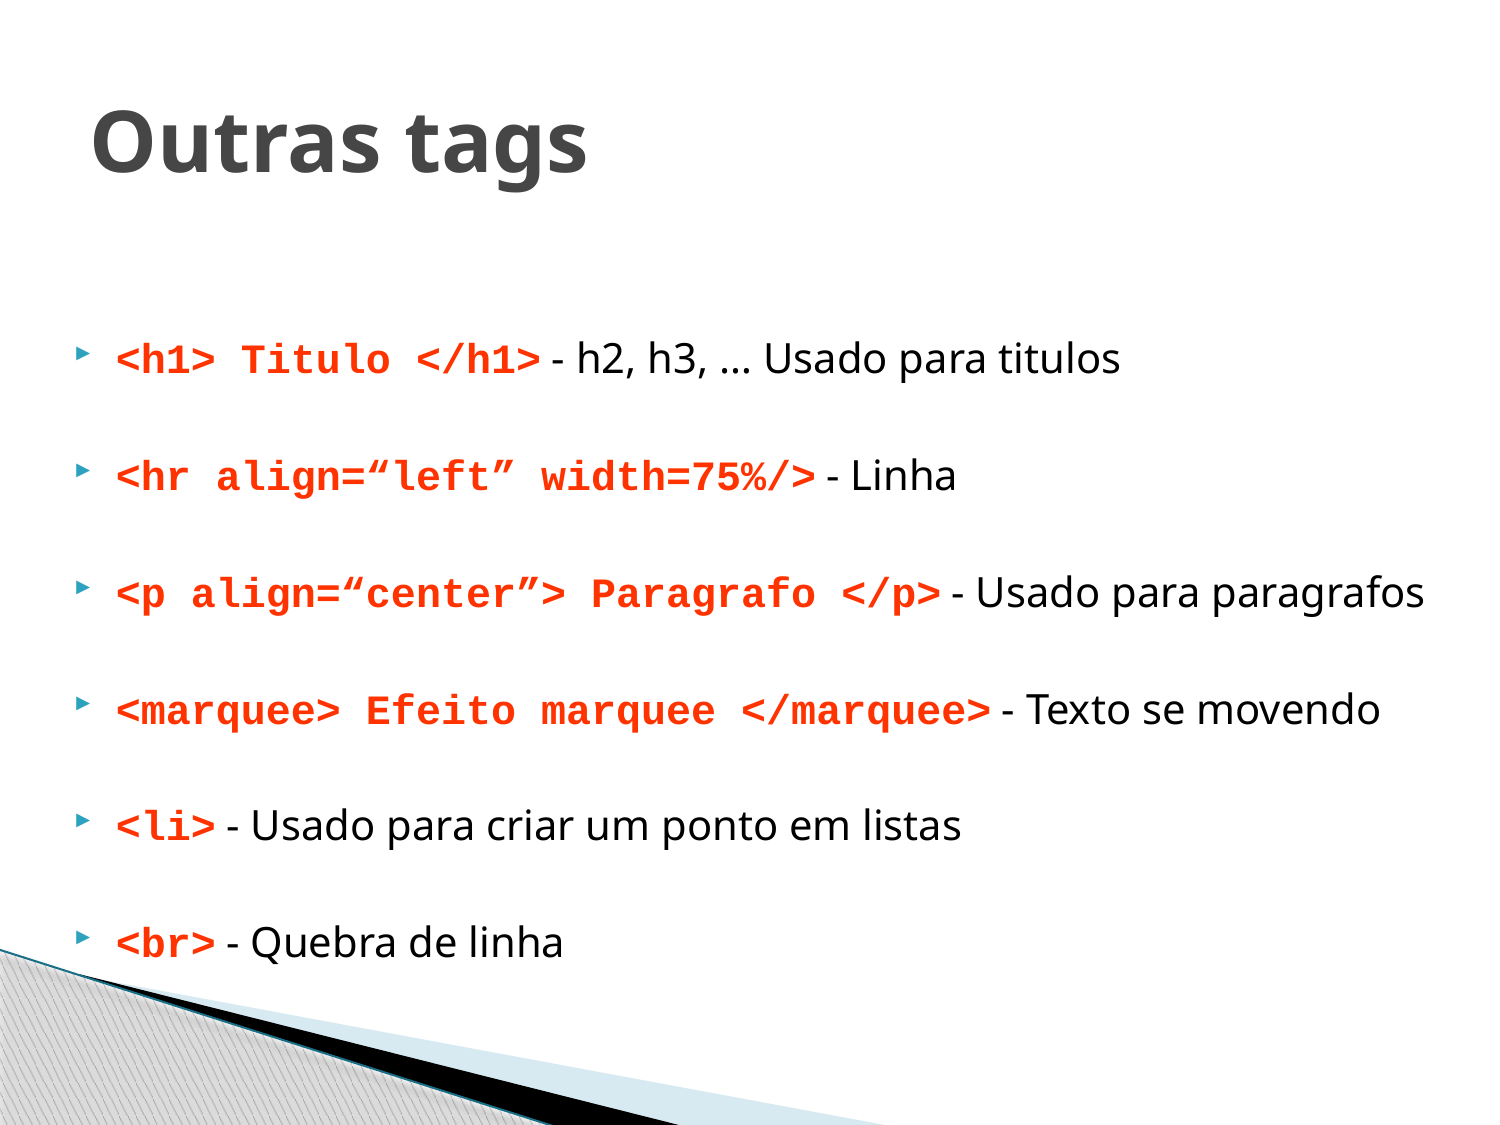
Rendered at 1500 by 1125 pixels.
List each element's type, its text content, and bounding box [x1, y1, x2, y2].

title Outras tags [75, 45, 1425, 233]
list <h1> Titulo </h1> - h2, h3, … Usado para titulos <hr align=“left” width=75%/> - Linha <p align=“center”> Paragrafo </p> - Usado para paragrafos <marquee> Efeito marquee </marquee> - Texto se movendo <li> - Usado para criar um ponto em listas <br> - Quebra de linha [41, 324, 1471, 1083]
